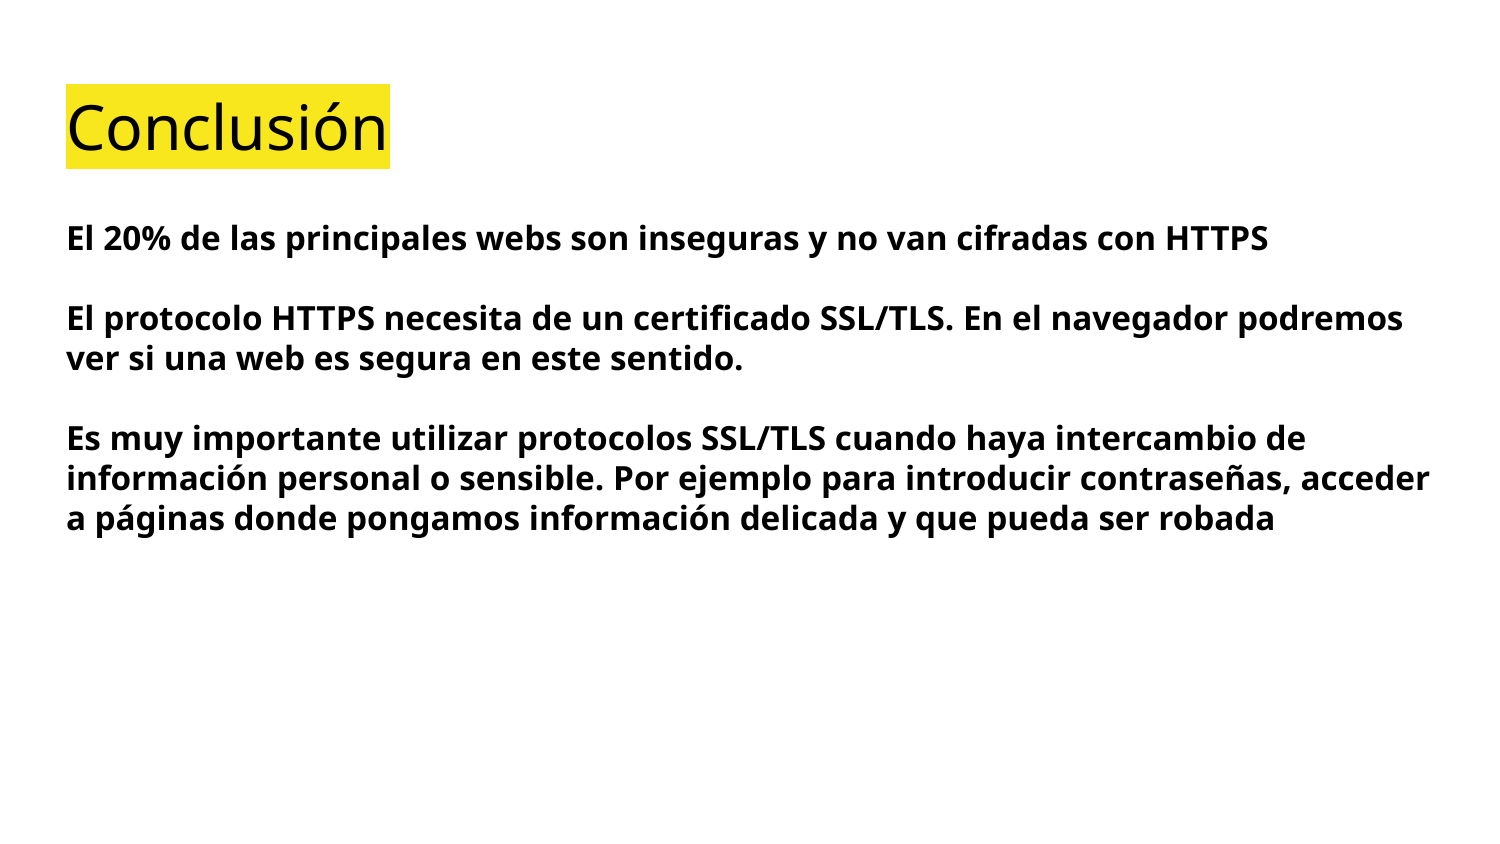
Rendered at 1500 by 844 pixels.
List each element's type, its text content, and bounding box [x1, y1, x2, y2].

title Conclusión [51, 72, 1449, 167]
list El 20% de las principales webs son inseguras y no van cifradas con HTTPS El protocolo HTTPS necesita de un certificado SSL/TLS. En el navegador podremos ver si una web es segura en este sentido. Es muy importante utilizar protocolos SSL/TLS cuando haya intercambio de información personal o sensible. Por ejemplo para introducir contraseñas, acceder a páginas donde pongamos información delicada y que pueda ser robada [51, 202, 1449, 750]
